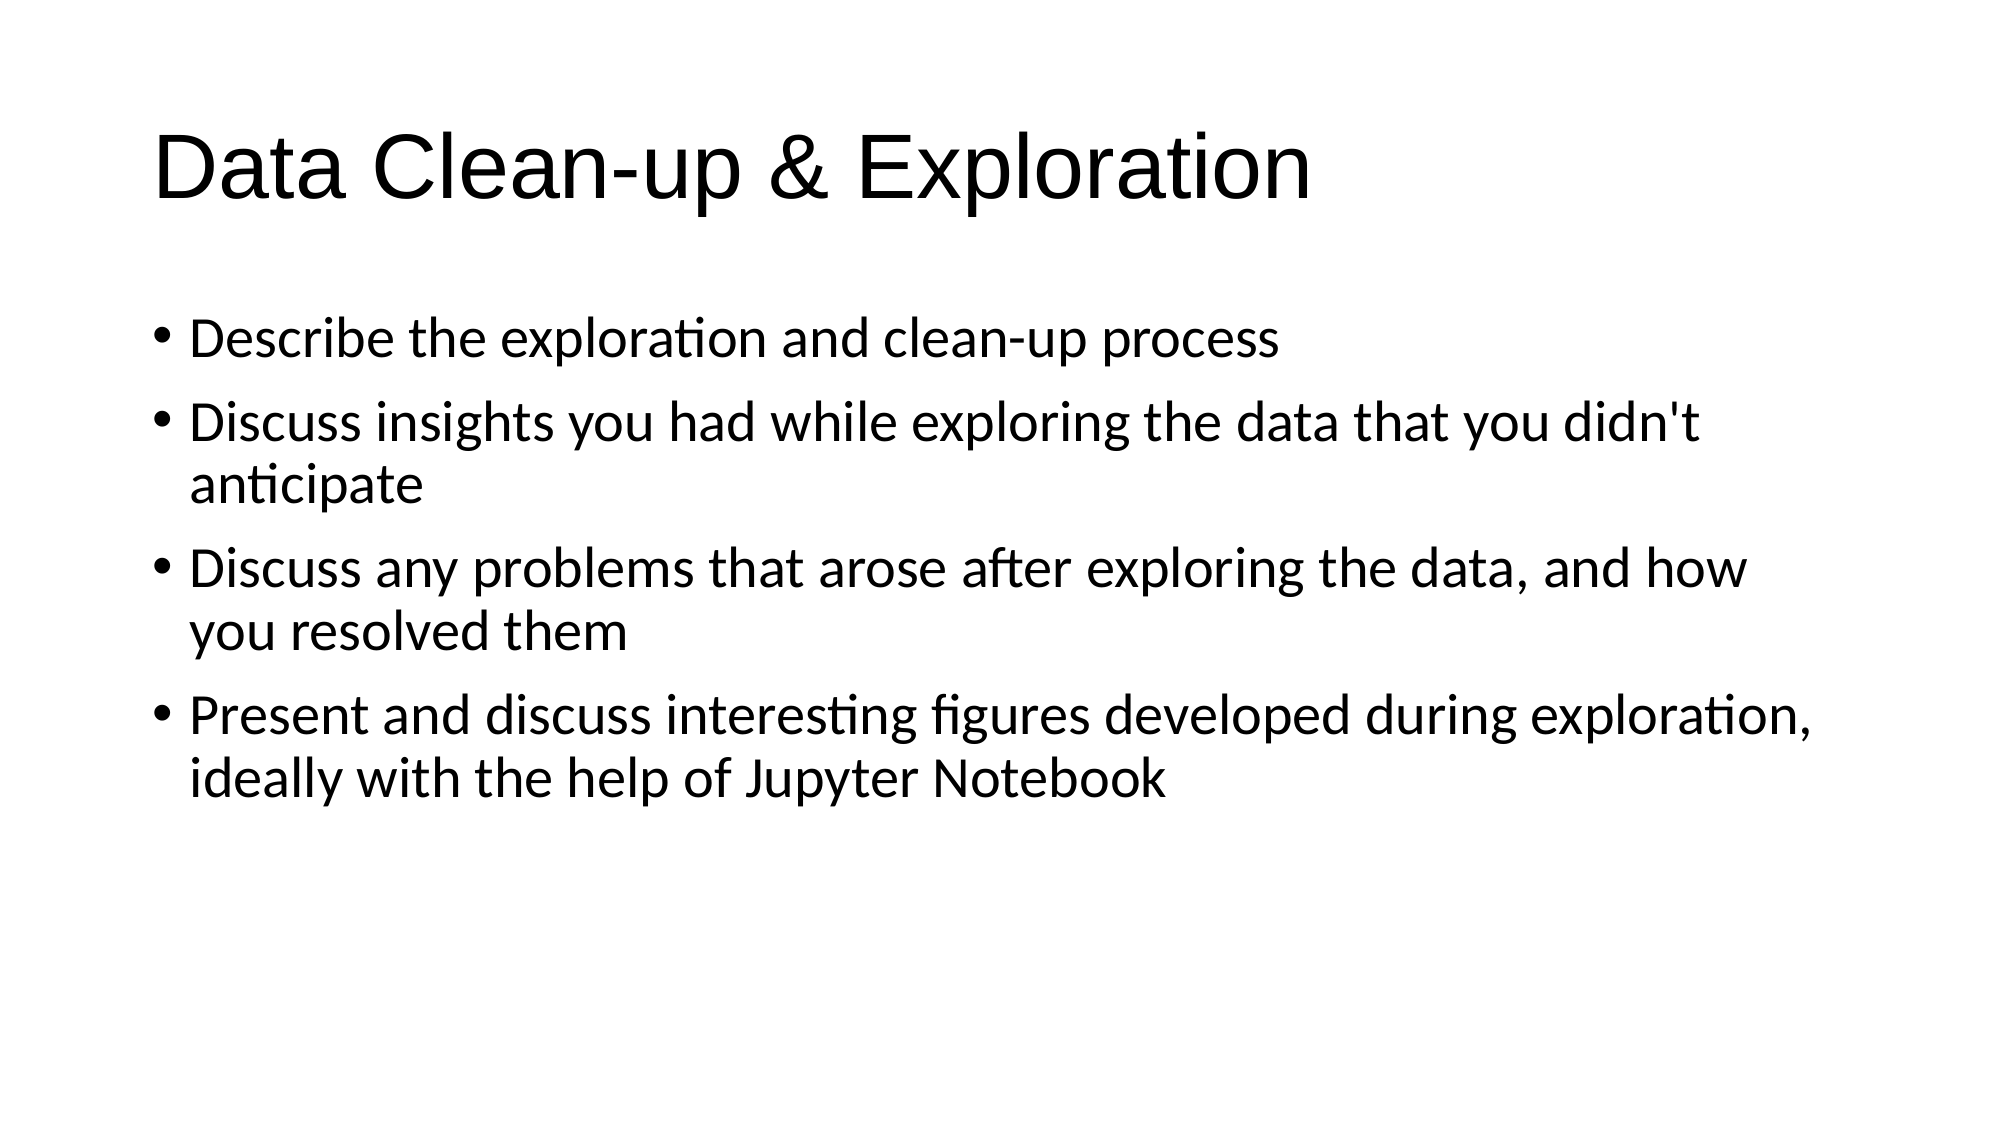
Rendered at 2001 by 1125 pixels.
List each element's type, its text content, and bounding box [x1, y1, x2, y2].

title Data Clean-up & Exploration [137, 59, 1863, 278]
list Describe the exploration and clean-up process Discuss insights you had while exploring the data that you didn't anticipate Discuss any problems that arose after exploring the data, and how you resolved them Present and discuss interesting figures developed during exploration, ideally with the help of Jupyter Notebook [137, 299, 1863, 1014]
